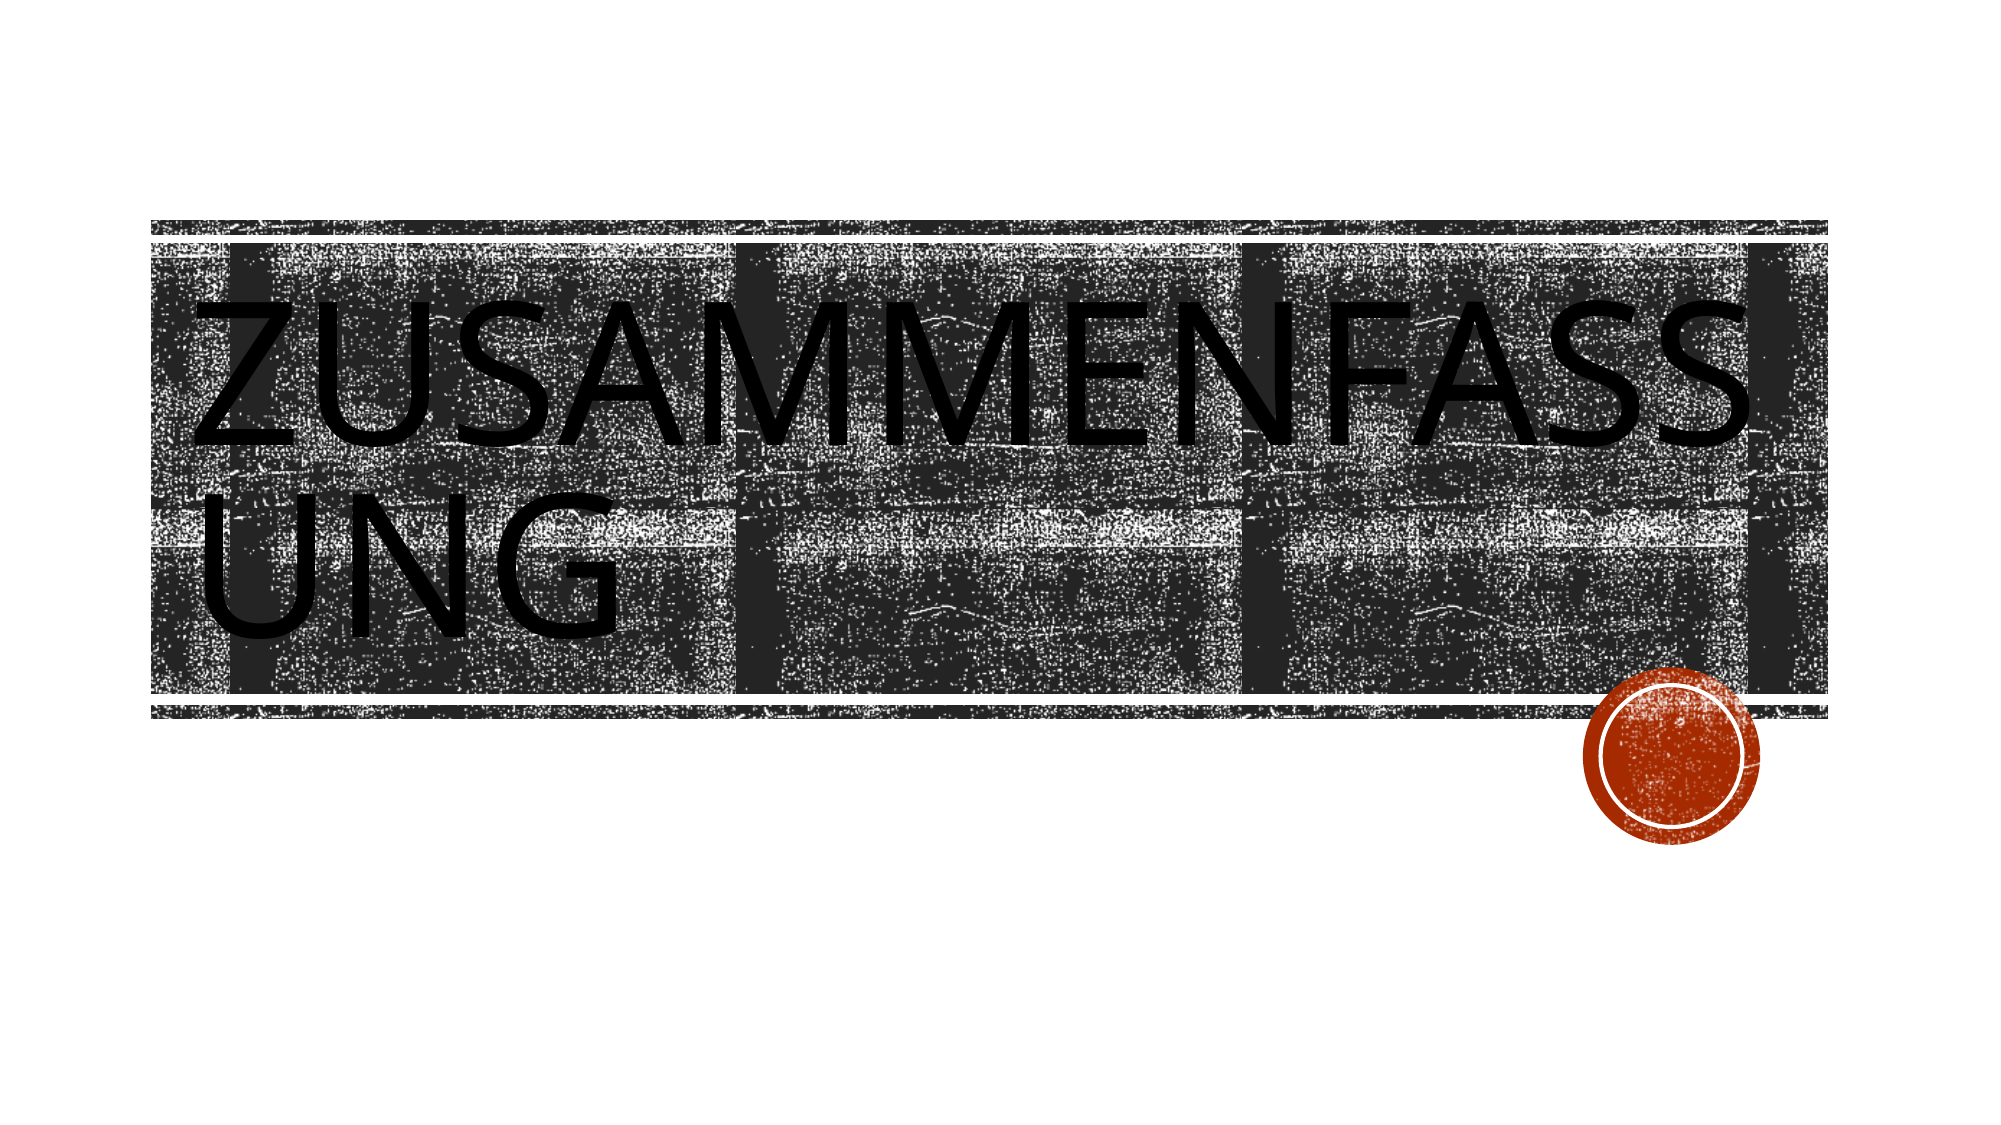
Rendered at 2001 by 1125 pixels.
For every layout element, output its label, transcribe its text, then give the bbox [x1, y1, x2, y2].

title Zusammenfassung [172, 234, 1808, 733]
